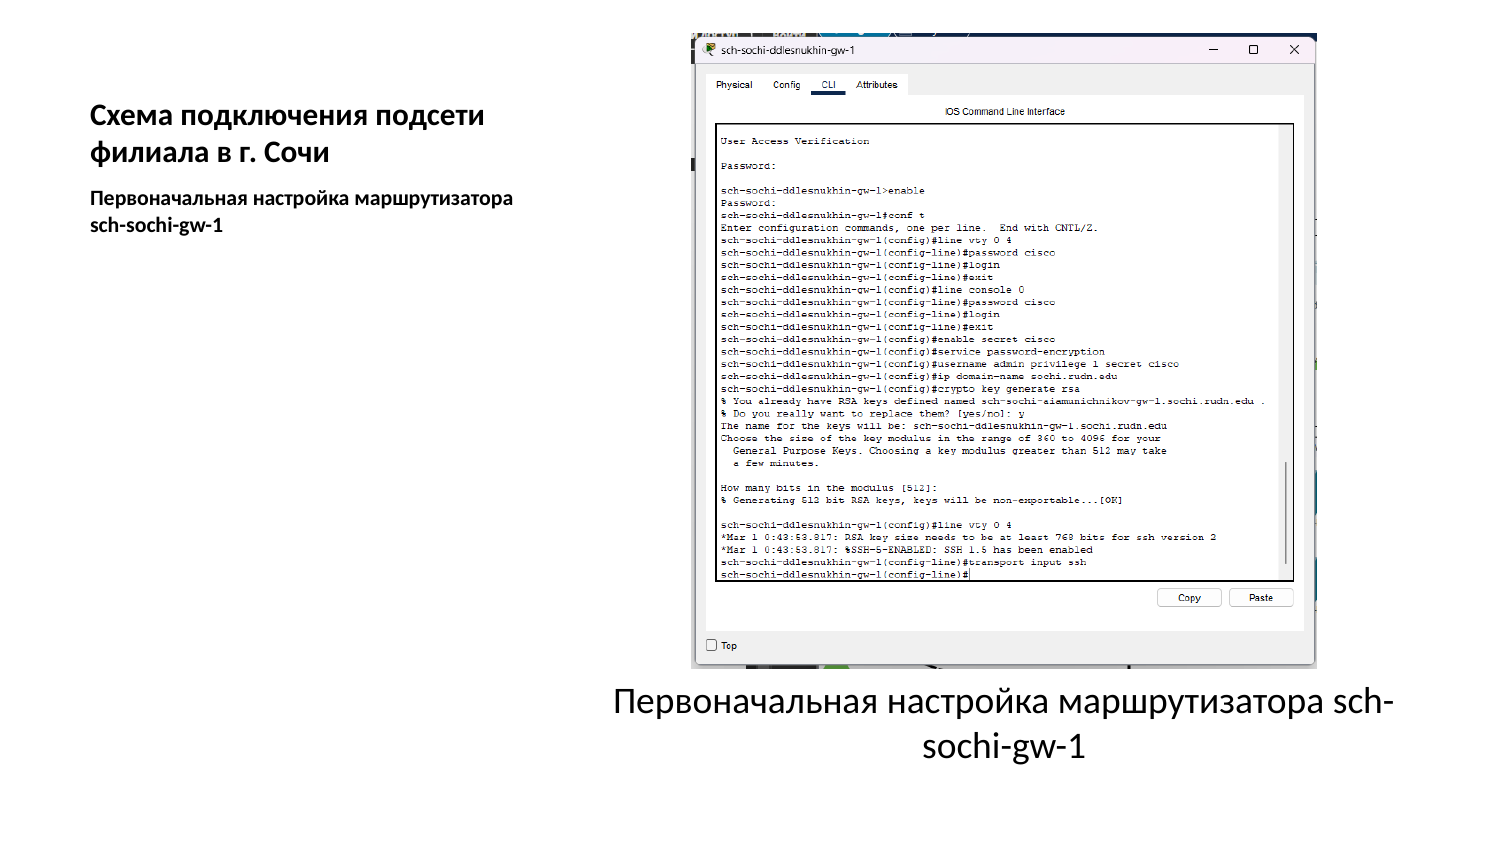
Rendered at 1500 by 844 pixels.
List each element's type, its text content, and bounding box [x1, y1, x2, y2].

list Первоначальная настройка маршрутизатора sch-sochi-gw-1 [75, 176, 569, 754]
title Схема подключения подсети филиала в г. Сочи [75, 33, 569, 176]
picture [691, 32, 1317, 669]
text_box Первоначальная настройка маршрутизатора sch-sochi-gw-1 [585, 668, 1423, 753]
